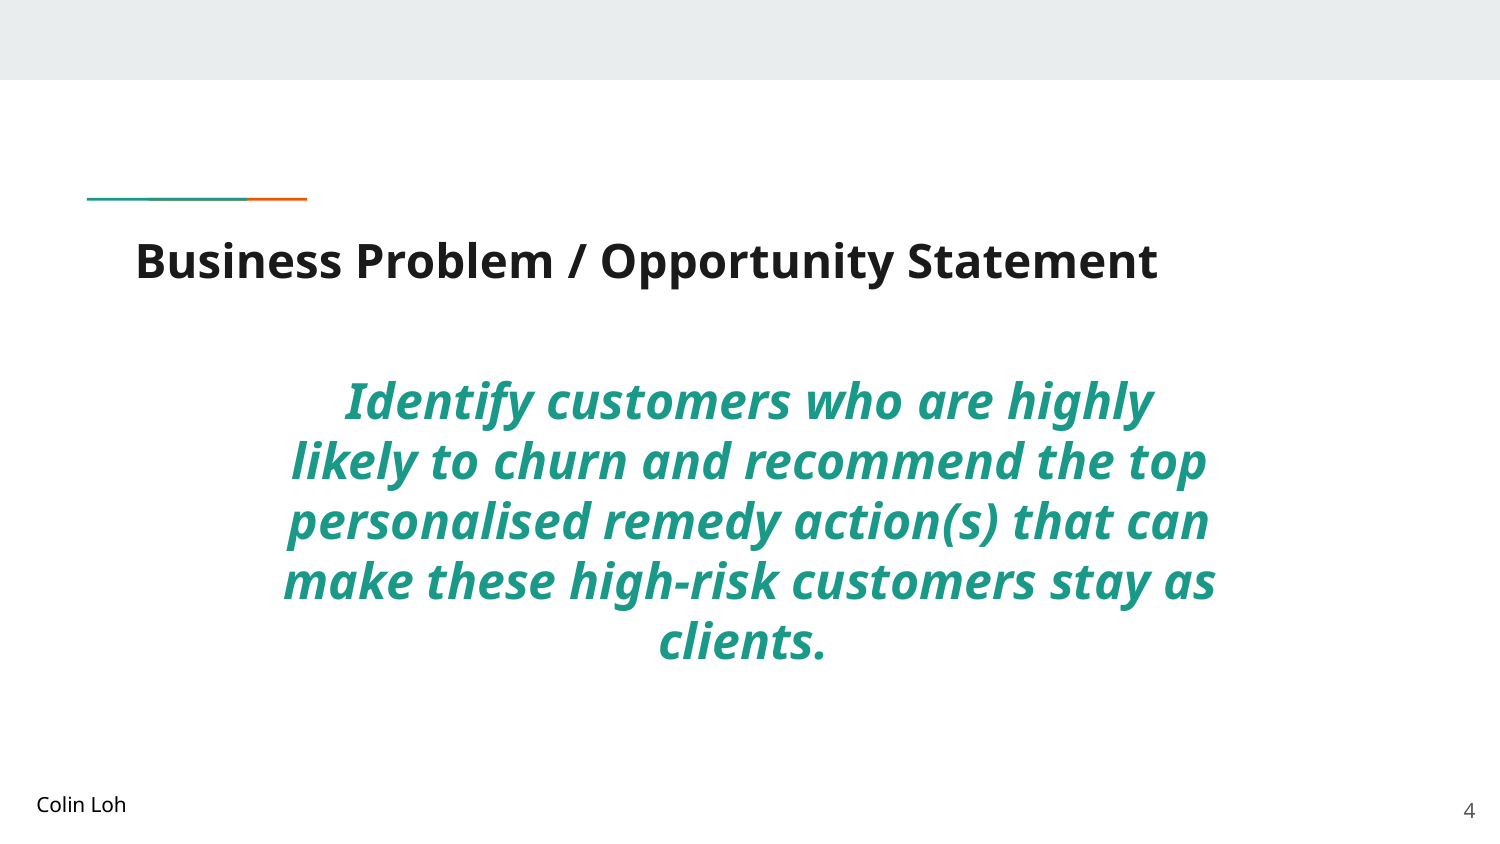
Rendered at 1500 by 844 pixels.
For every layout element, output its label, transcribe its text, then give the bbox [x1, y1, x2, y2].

title Business Problem / Opportunity Statement [119, 216, 1381, 305]
slide_number 4 [1400, 779, 1491, 844]
text_box Identify customers who are highly likely to churn and recommend the top personalised remedy action(s) that can make these high-risk customers stay as clients. [262, 354, 1238, 629]
text_box Colin Loh [21, 779, 152, 830]
